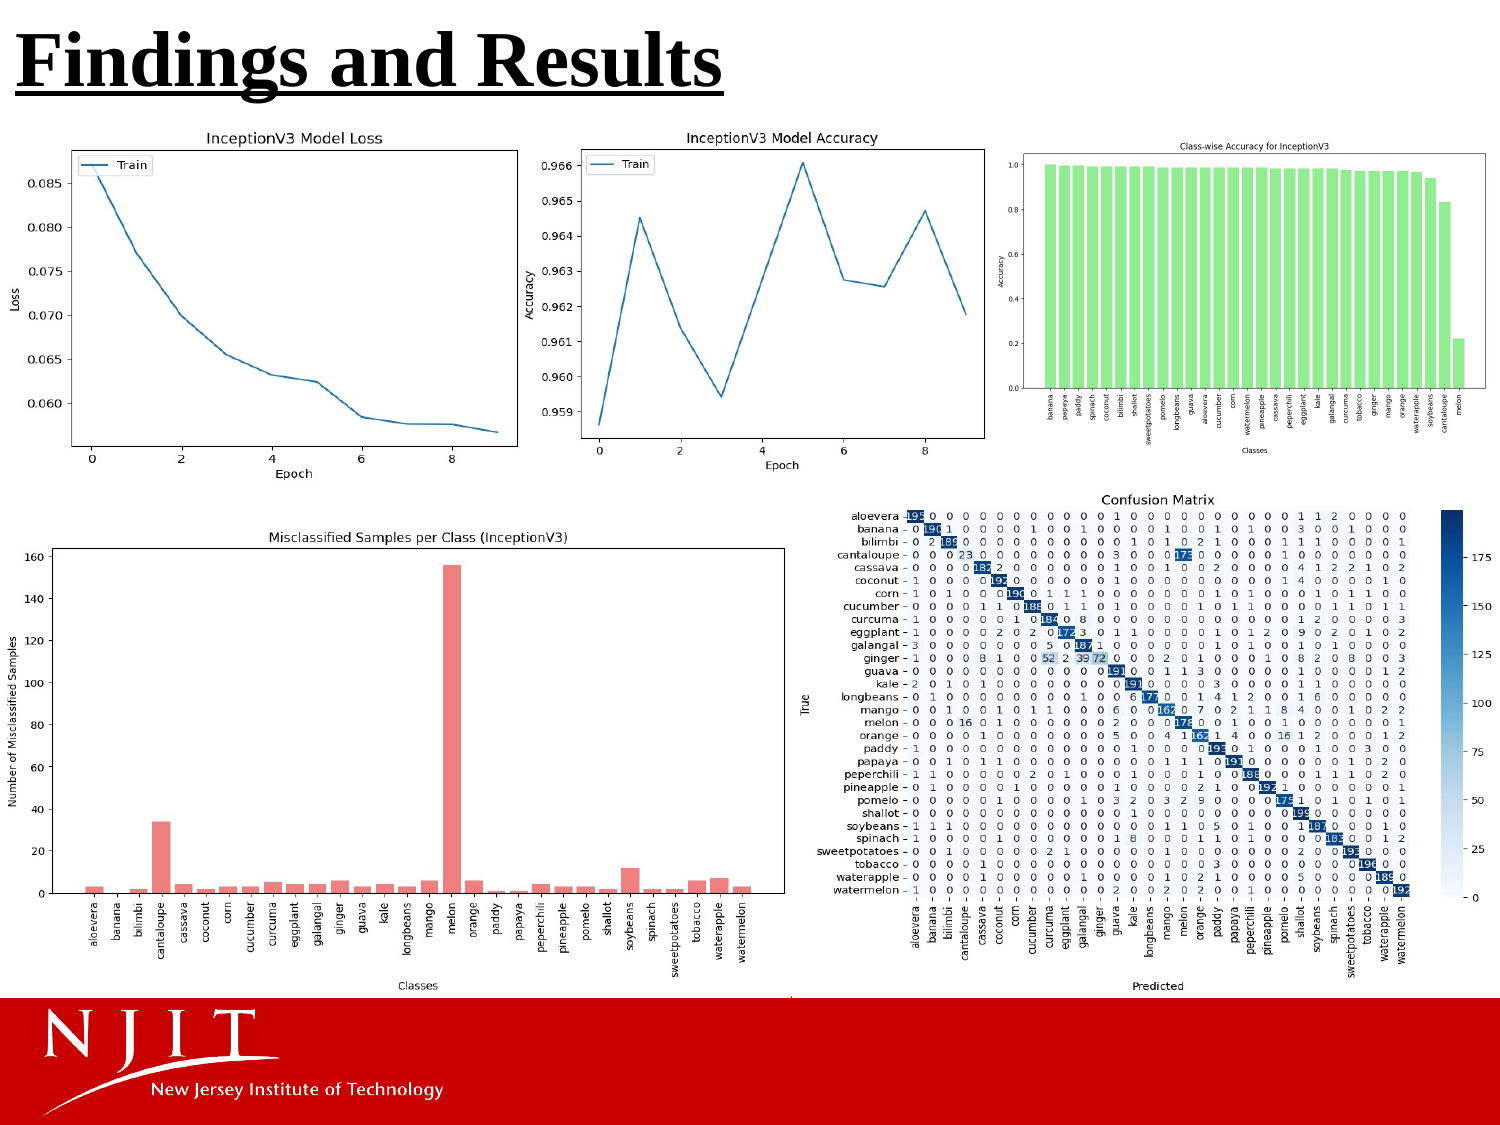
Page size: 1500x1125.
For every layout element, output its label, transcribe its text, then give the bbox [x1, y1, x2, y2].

picture [0, 124, 525, 489]
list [792, 487, 1500, 998]
picture [0, 524, 792, 999]
title Findings and Results [0, 0, 769, 101]
picture [993, 137, 1490, 460]
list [525, 124, 993, 479]
